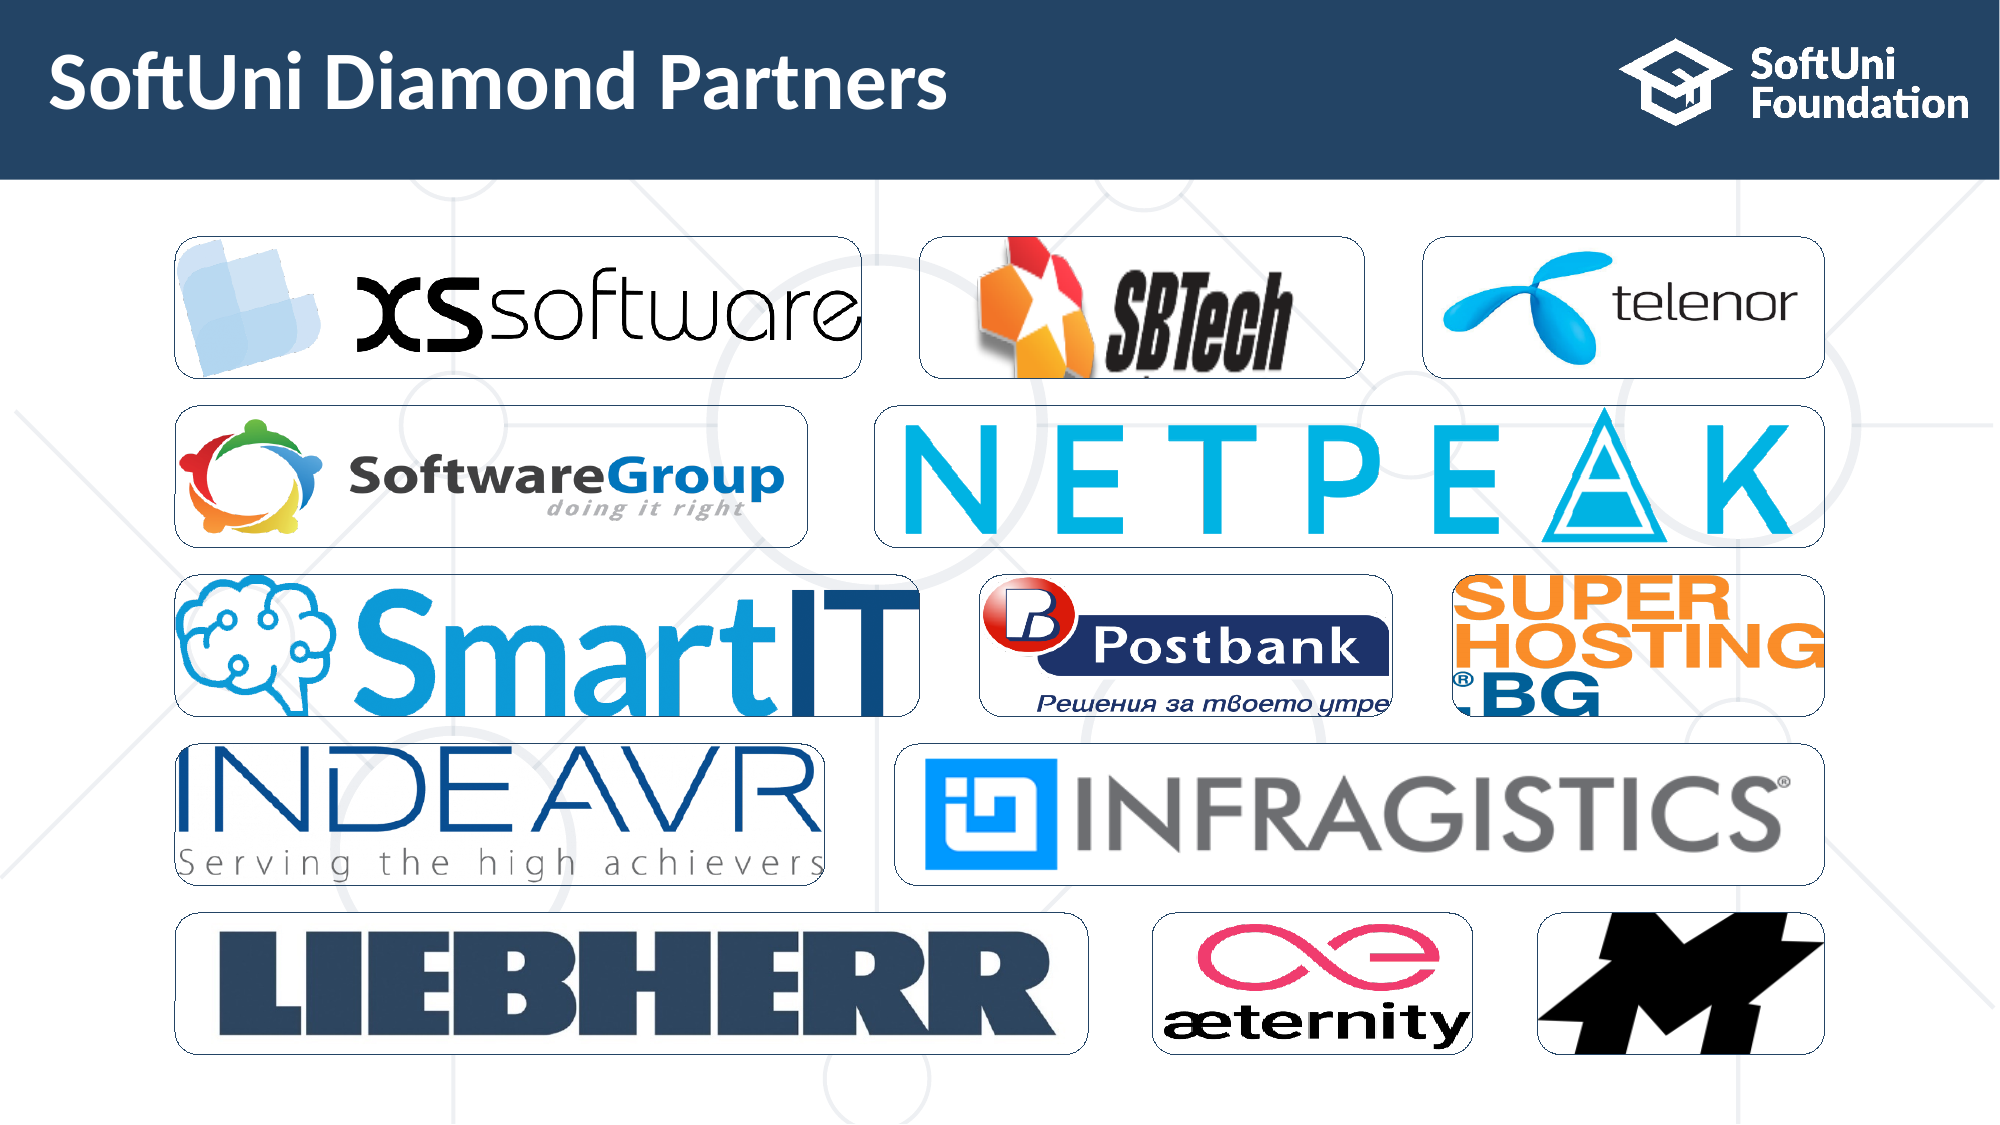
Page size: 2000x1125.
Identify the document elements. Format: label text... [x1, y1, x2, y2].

picture [174, 236, 862, 379]
picture [894, 743, 1825, 886]
picture [174, 912, 1089, 1055]
picture [223, 615, 232, 625]
picture [174, 574, 287, 717]
picture [1422, 236, 1825, 379]
picture [611, 706, 633, 717]
picture [1618, 38, 1968, 126]
picture [516, 642, 545, 717]
picture [295, 647, 305, 656]
picture [1151, 912, 1474, 1055]
picture [1537, 912, 1825, 1055]
picture [264, 614, 273, 625]
picture [174, 743, 826, 886]
picture [919, 236, 1365, 379]
picture [466, 642, 495, 717]
title SoftUni Diamond Partners [31, 16, 1591, 162]
picture [263, 574, 920, 717]
picture [174, 405, 809, 548]
picture [595, 678, 625, 702]
picture [873, 405, 1825, 548]
picture [184, 585, 329, 710]
picture [1451, 574, 1825, 717]
picture [233, 661, 243, 670]
picture [979, 574, 1393, 717]
